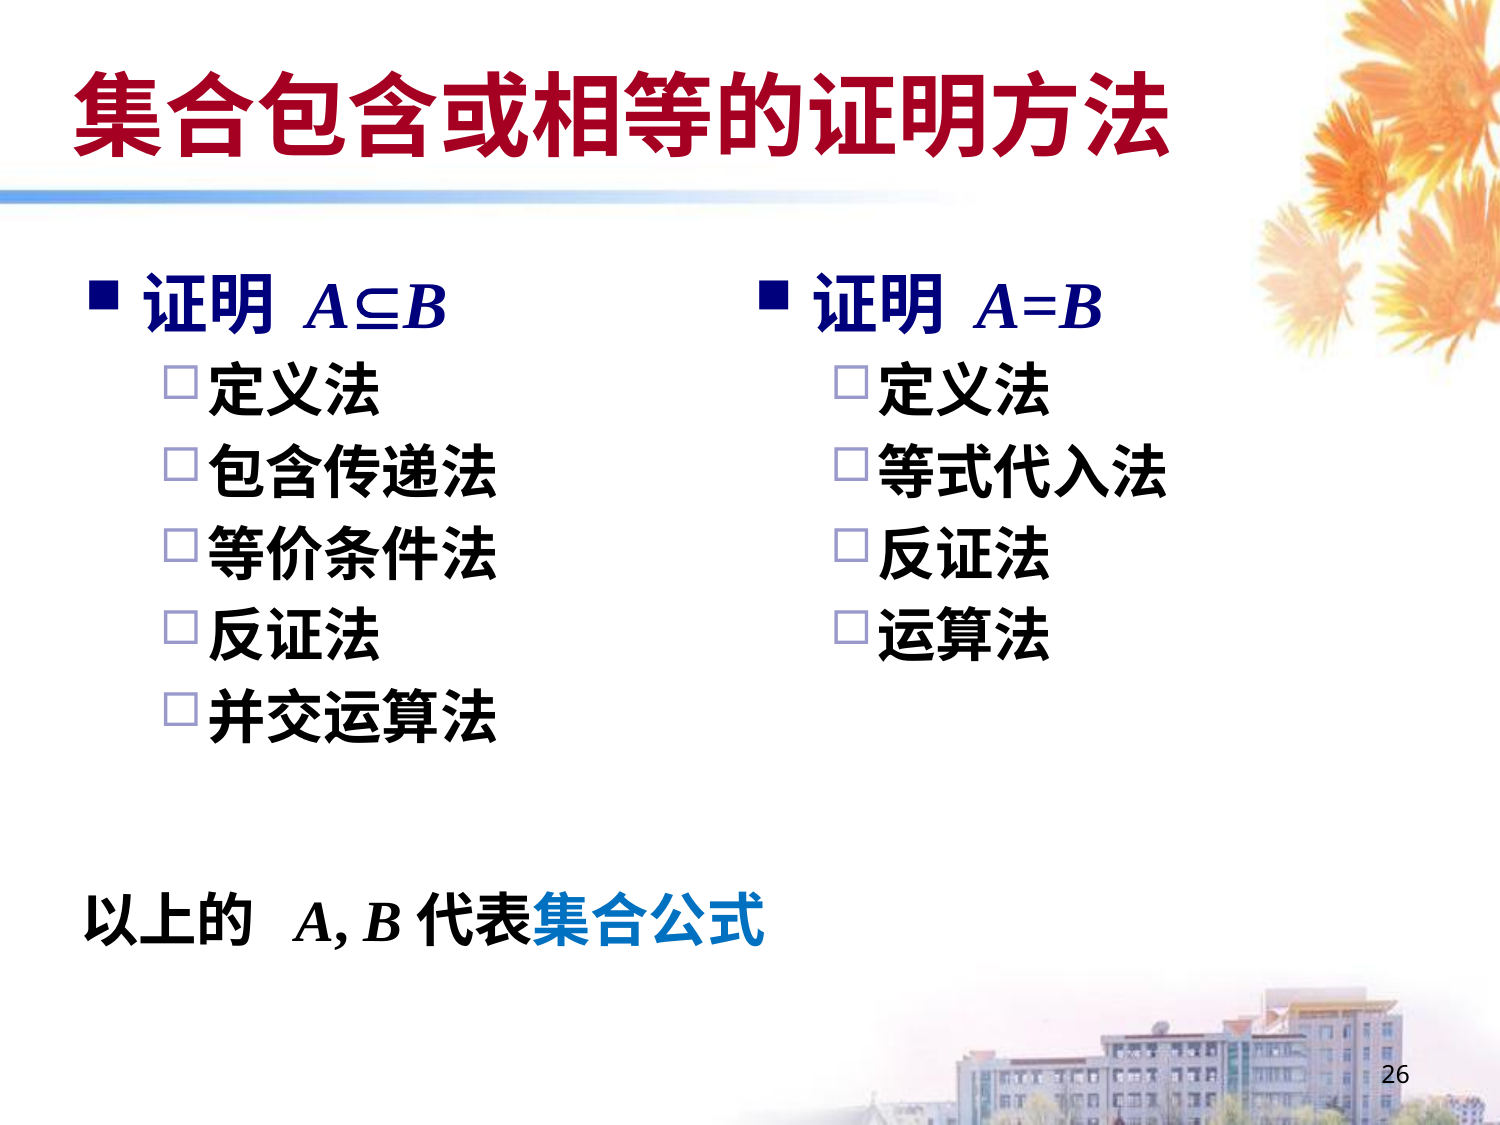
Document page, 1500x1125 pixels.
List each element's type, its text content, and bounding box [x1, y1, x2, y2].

title 集合包含或相等的证明方法 [57, 0, 1408, 225]
picture [0, 0, 1500, 1125]
slide_number 26 [1074, 1024, 1426, 1101]
text_box 以上的 A, B代表集合公式 [65, 875, 1188, 961]
list 证明 A=B 定义法 等式代入法 反证法 运算法 [740, 254, 1404, 938]
list 证明 AB 定义法 包含传递法 等价条件法 反证法 并交运算法 [70, 254, 733, 875]
